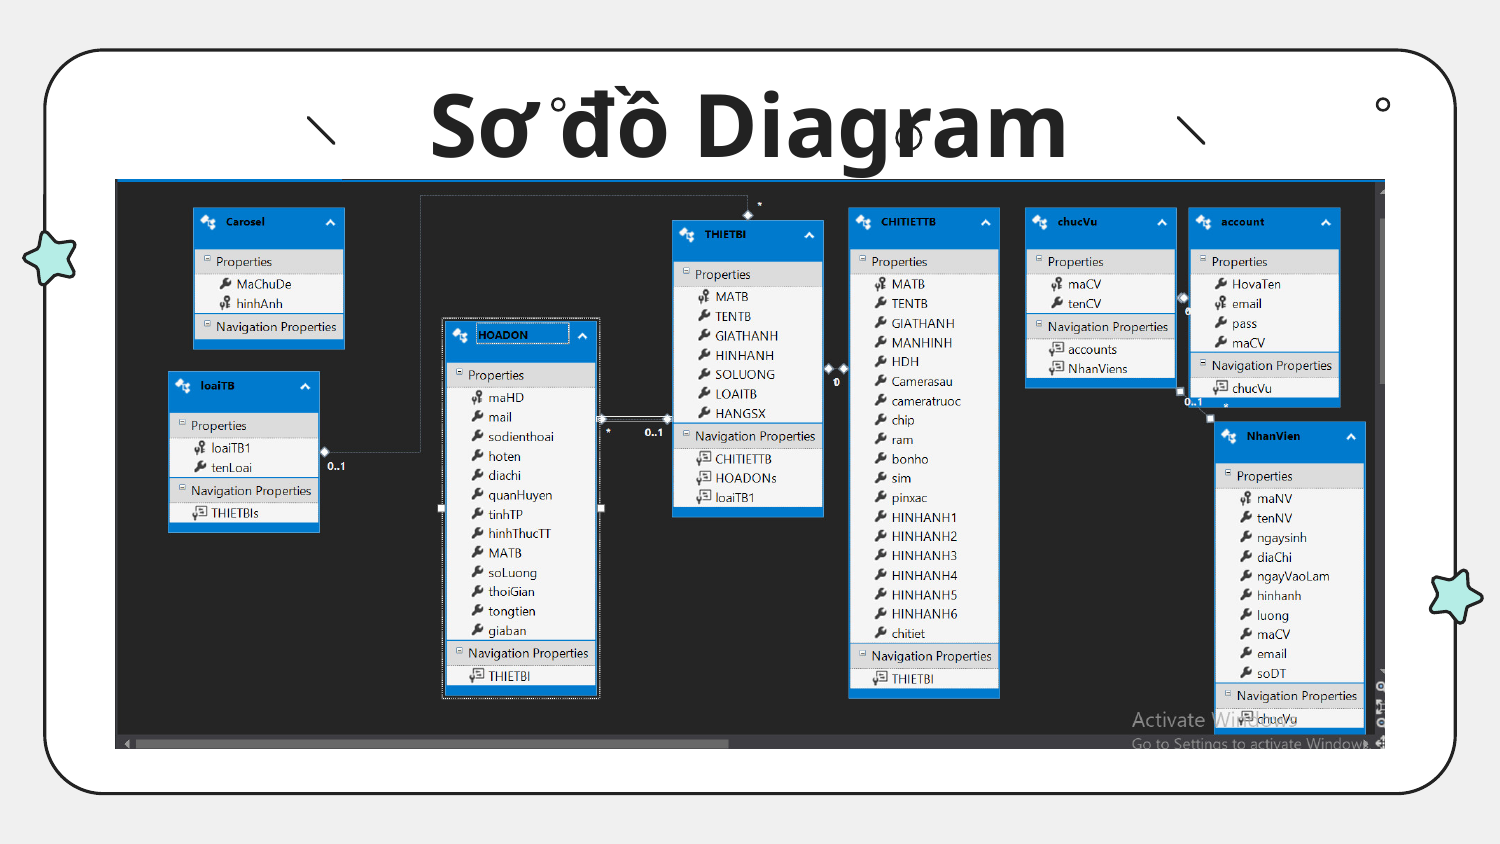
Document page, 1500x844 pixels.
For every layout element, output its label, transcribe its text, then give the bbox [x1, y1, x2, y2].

title Sơ đồ Diagram [192, 66, 1308, 177]
picture [115, 179, 1385, 749]
